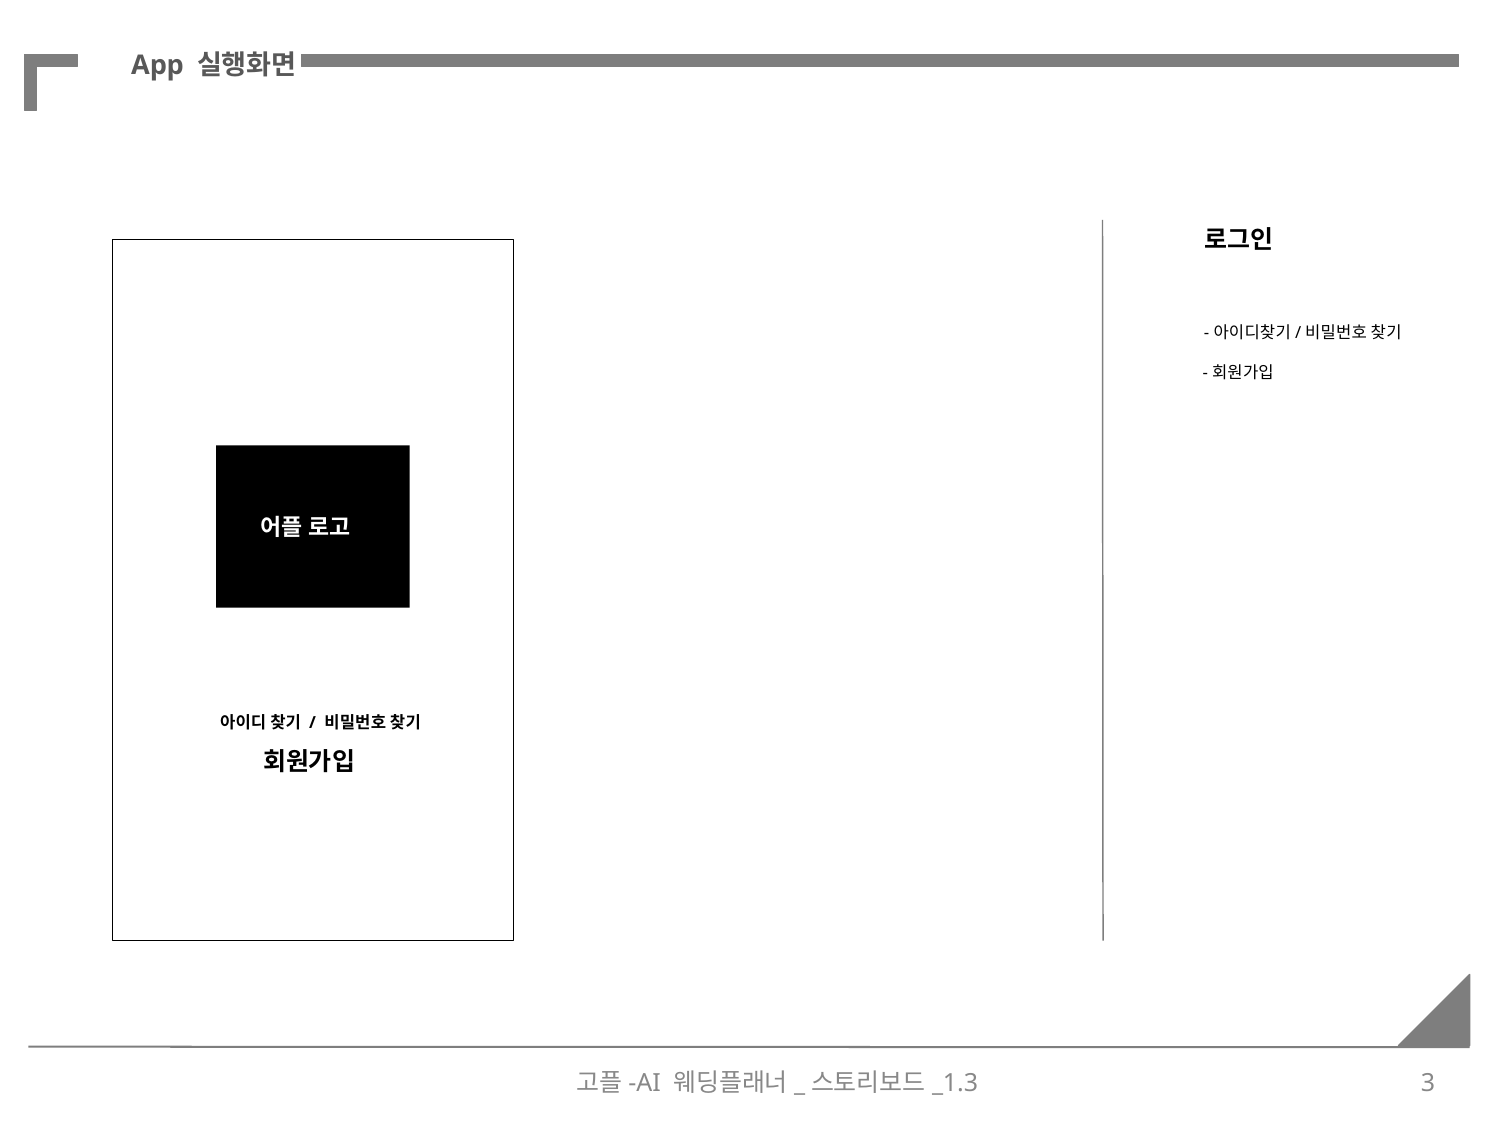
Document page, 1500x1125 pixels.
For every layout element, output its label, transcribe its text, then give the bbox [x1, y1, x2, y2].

text_box [312, 53, 1461, 69]
text_box [1398, 973, 1471, 1046]
text_box 아이디 찾기 / 비밀번호 찾기 [110, 237, 516, 943]
text_box -회원가입 [1187, 354, 1290, 390]
text_box 고플-AI 웨딩플래너_스토리보드_1.3 3 [561, 1057, 1450, 1107]
text_box 회원가입 [248, 738, 370, 783]
text_box 로그인 [1189, 216, 1289, 262]
text_box -아이디찾기/비밀번호 찾기 [1189, 314, 1417, 350]
text_box [22, 55, 38, 112]
text_box App 실행화면 [116, 39, 312, 87]
text_box [22, 53, 79, 69]
text_box 어플 로고 [214, 443, 412, 610]
